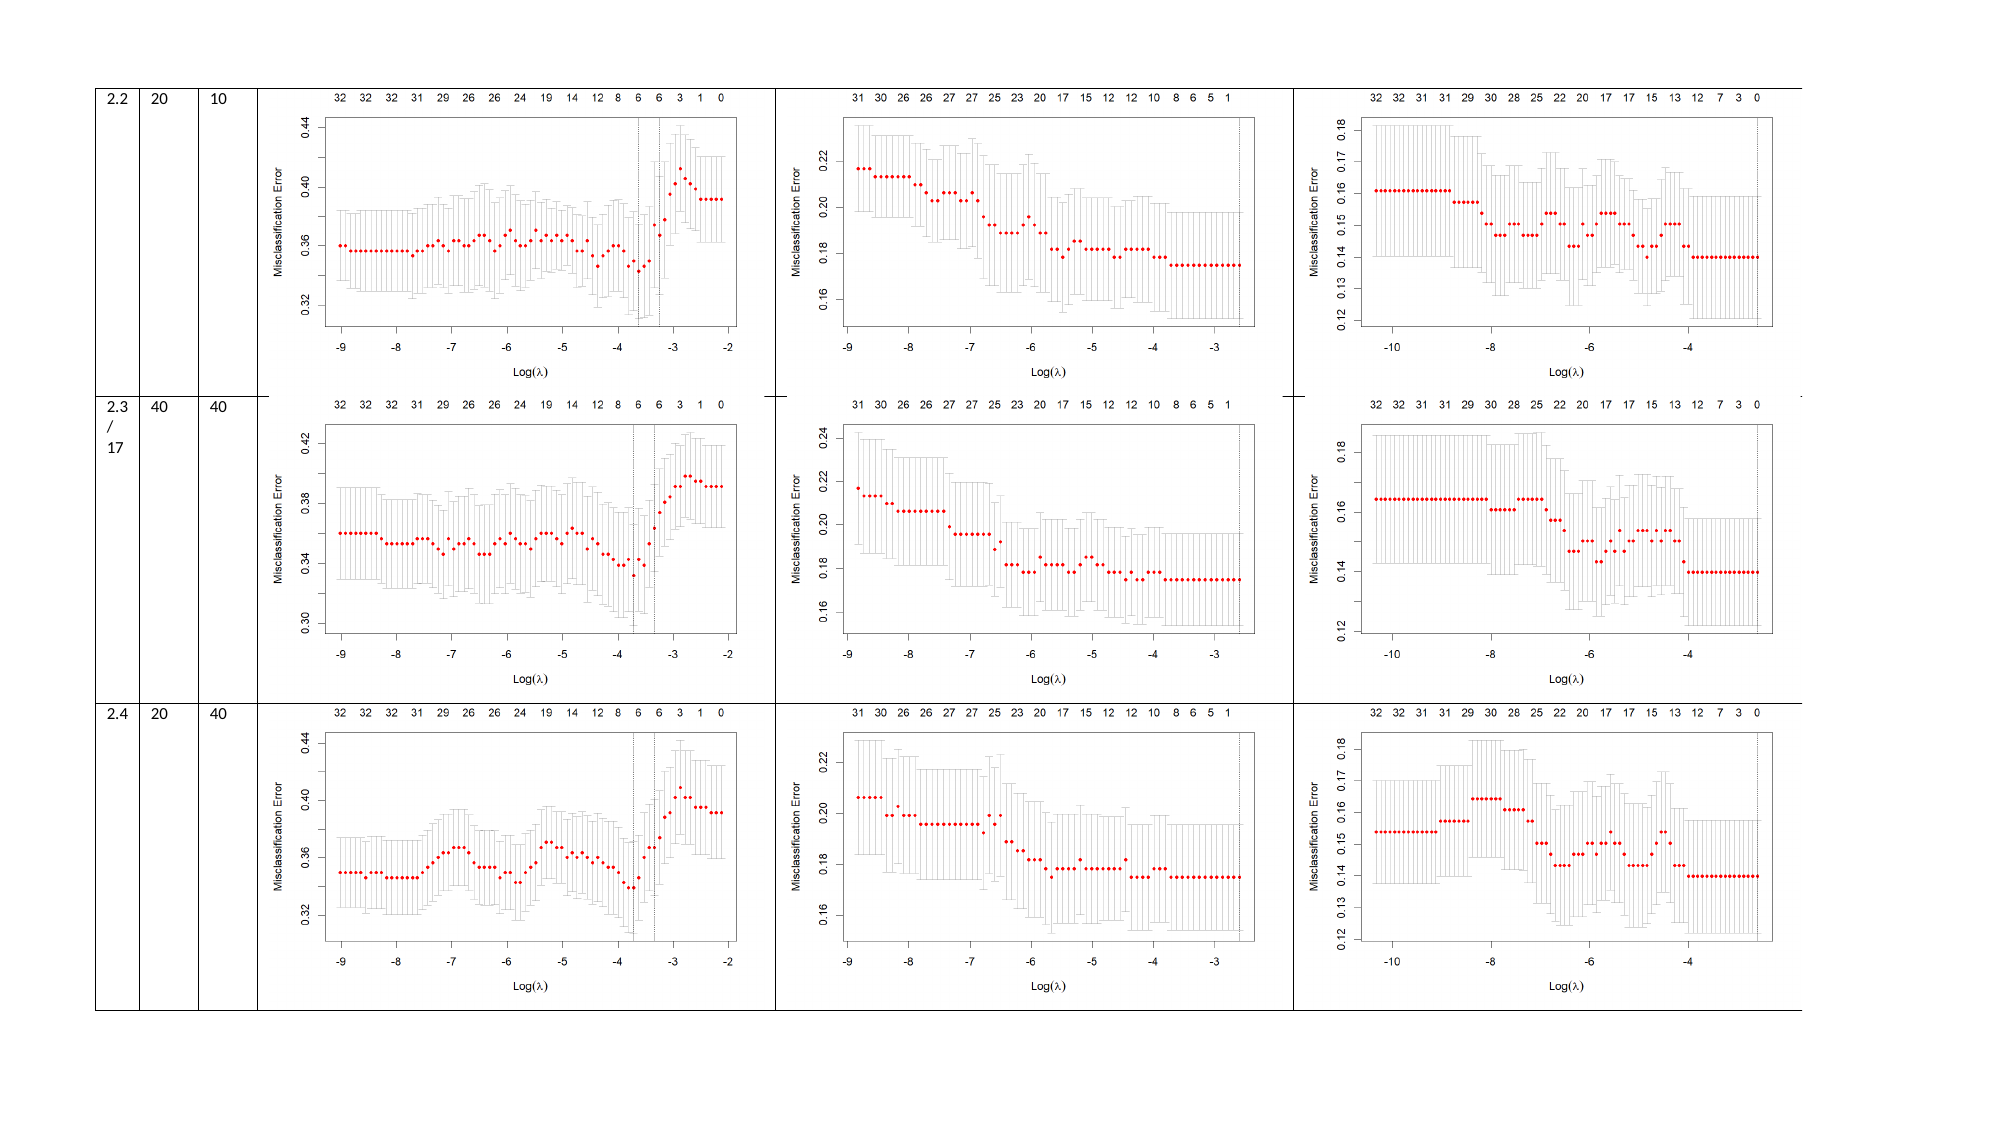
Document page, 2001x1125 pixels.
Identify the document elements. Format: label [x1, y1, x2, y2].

picture [95, 87, 1803, 1012]
